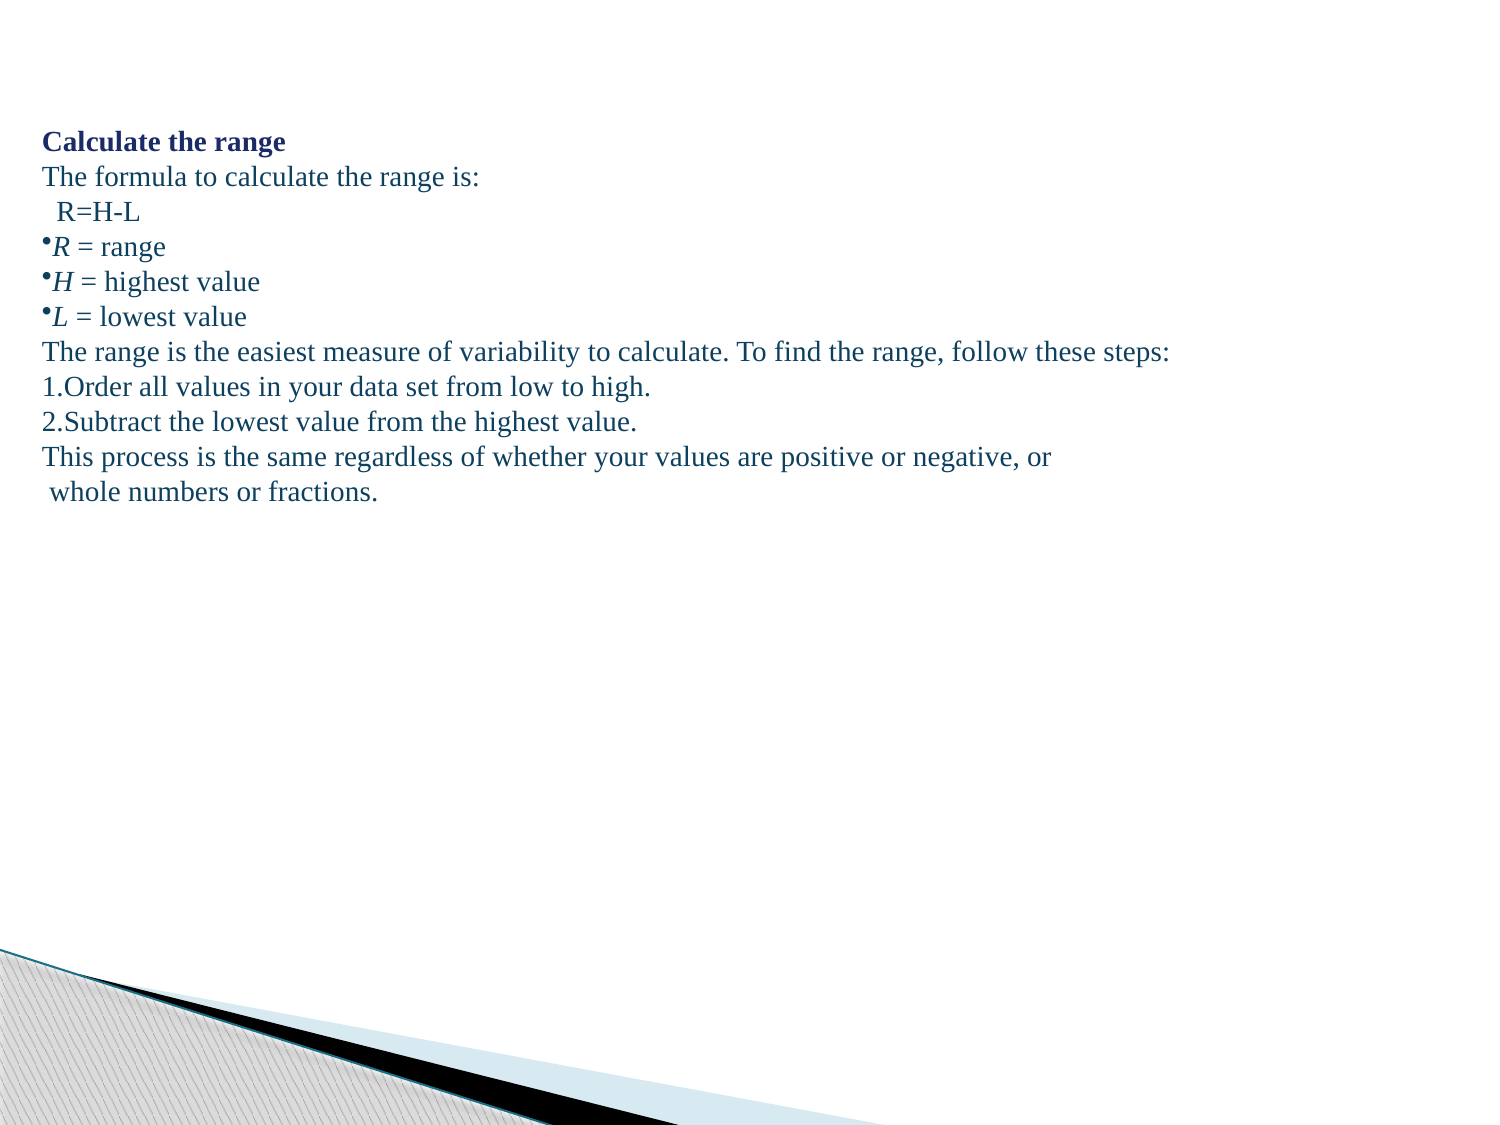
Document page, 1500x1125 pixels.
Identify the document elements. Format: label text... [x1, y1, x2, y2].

text_box Calculate the range The formula to calculate the range is: R=H-L R = range H = highest value L = lowest value The range is the easiest measure of variability to calculate. To find the range, follow these steps: Order all values in your data set from low to high. Subtract the lowest value from the highest value. This process is the same regardless of whether your values are positive or negative, or whole numbers or fractions. [26, 0, 1187, 520]
text_box [57, 297, 1471, 659]
